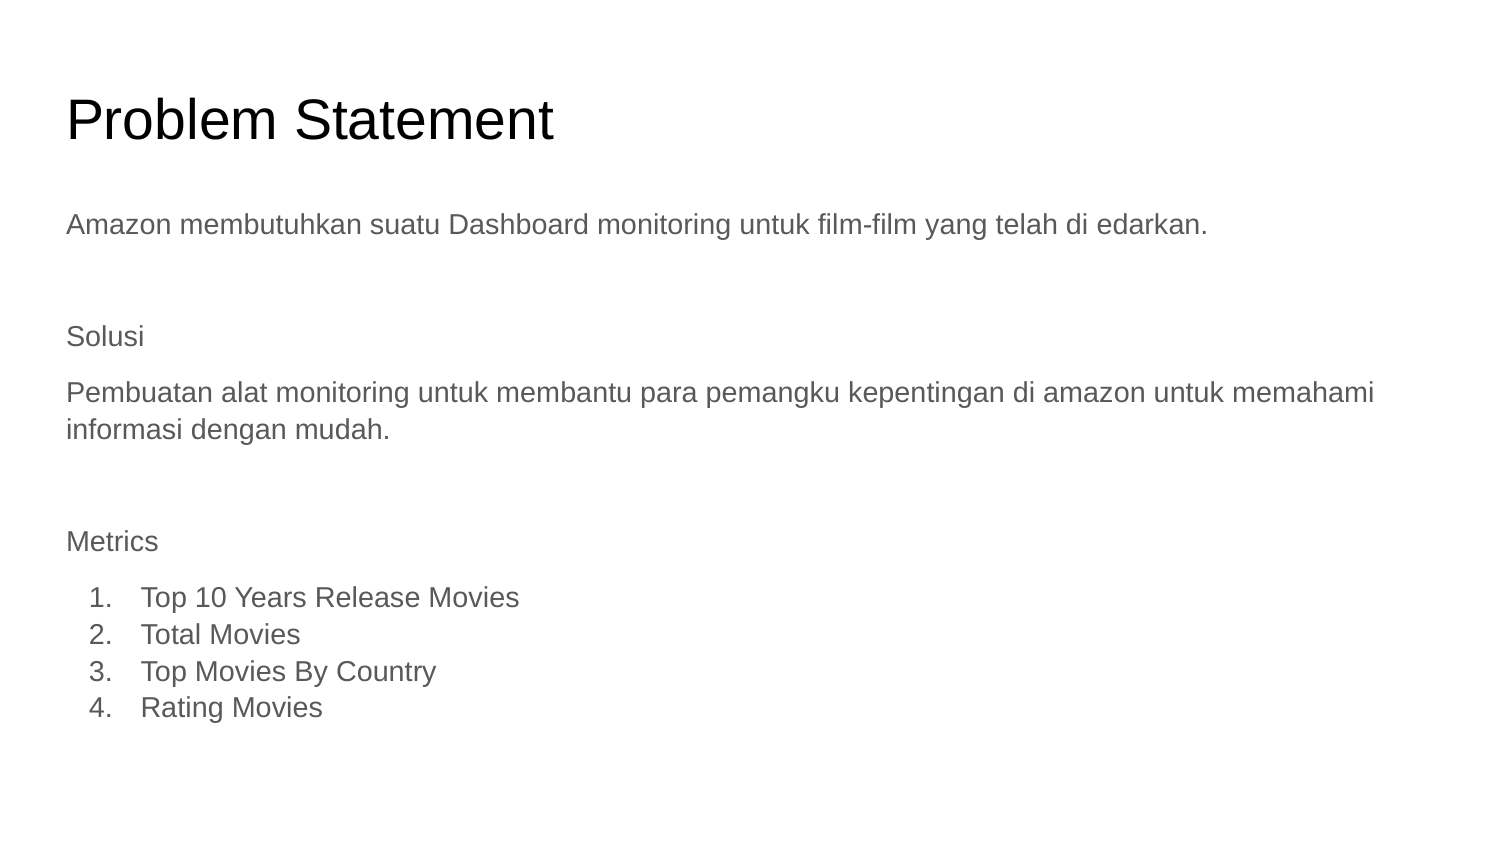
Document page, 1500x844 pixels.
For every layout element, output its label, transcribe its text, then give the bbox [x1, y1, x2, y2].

list Amazon membutuhkan suatu Dashboard monitoring untuk film-film yang telah di edarkan. Solusi Pembuatan alat monitoring untuk membantu para pemangku kepentingan di amazon untuk memahami informasi dengan mudah. Metrics Top 10 Years Release Movies Total Movies Top Movies By Country Rating Movies [51, 189, 1449, 750]
title Problem Statement [51, 72, 1449, 167]
